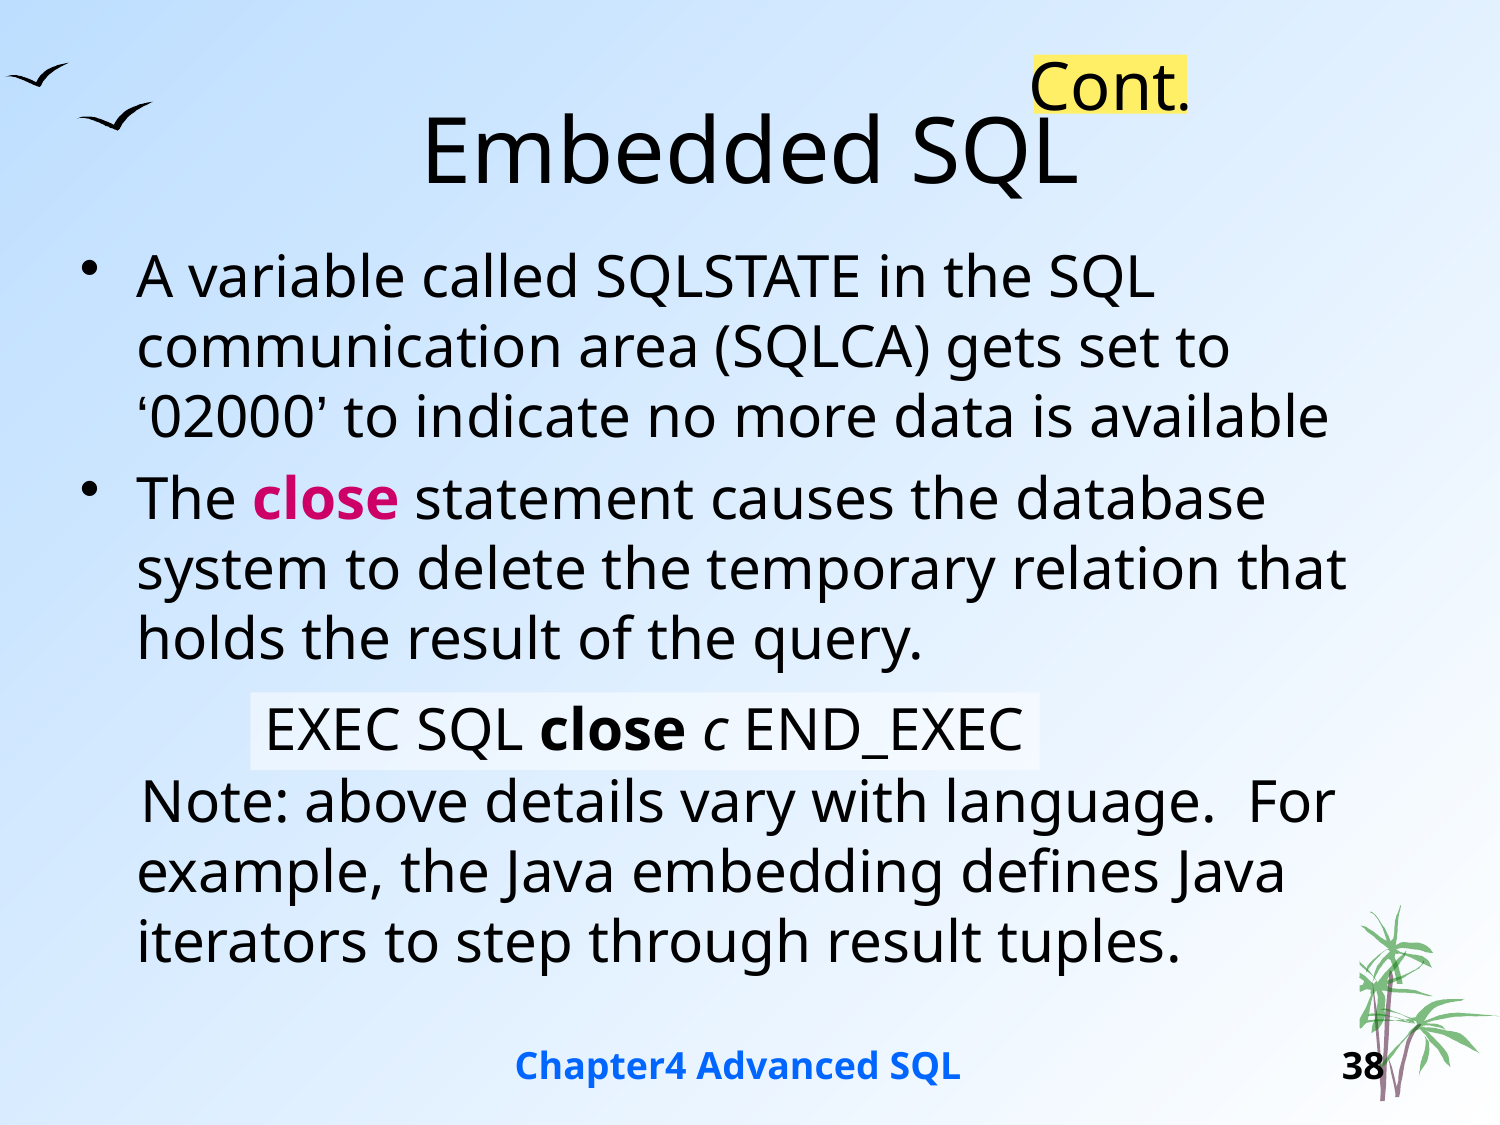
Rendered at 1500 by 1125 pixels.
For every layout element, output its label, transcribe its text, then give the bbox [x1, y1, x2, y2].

text_box EXEC SQL close c END_EXEC [250, 692, 1040, 771]
footer Chapter4 Advanced SQL [395, 1034, 1081, 1110]
slide_number 38 [1087, 1034, 1400, 1110]
list A variable called SQLSTATE in the SQL communication area (SQLCA) gets set to ‘02000’ to indicate no more data is available The close statement causes the database system to delete the temporary relation that holds the result of the query. Note: above details vary with language. For example, the Java embedding defines Java iterators to step through result tuples. [64, 231, 1436, 1024]
title Embedded SQL [64, 54, 1437, 210]
